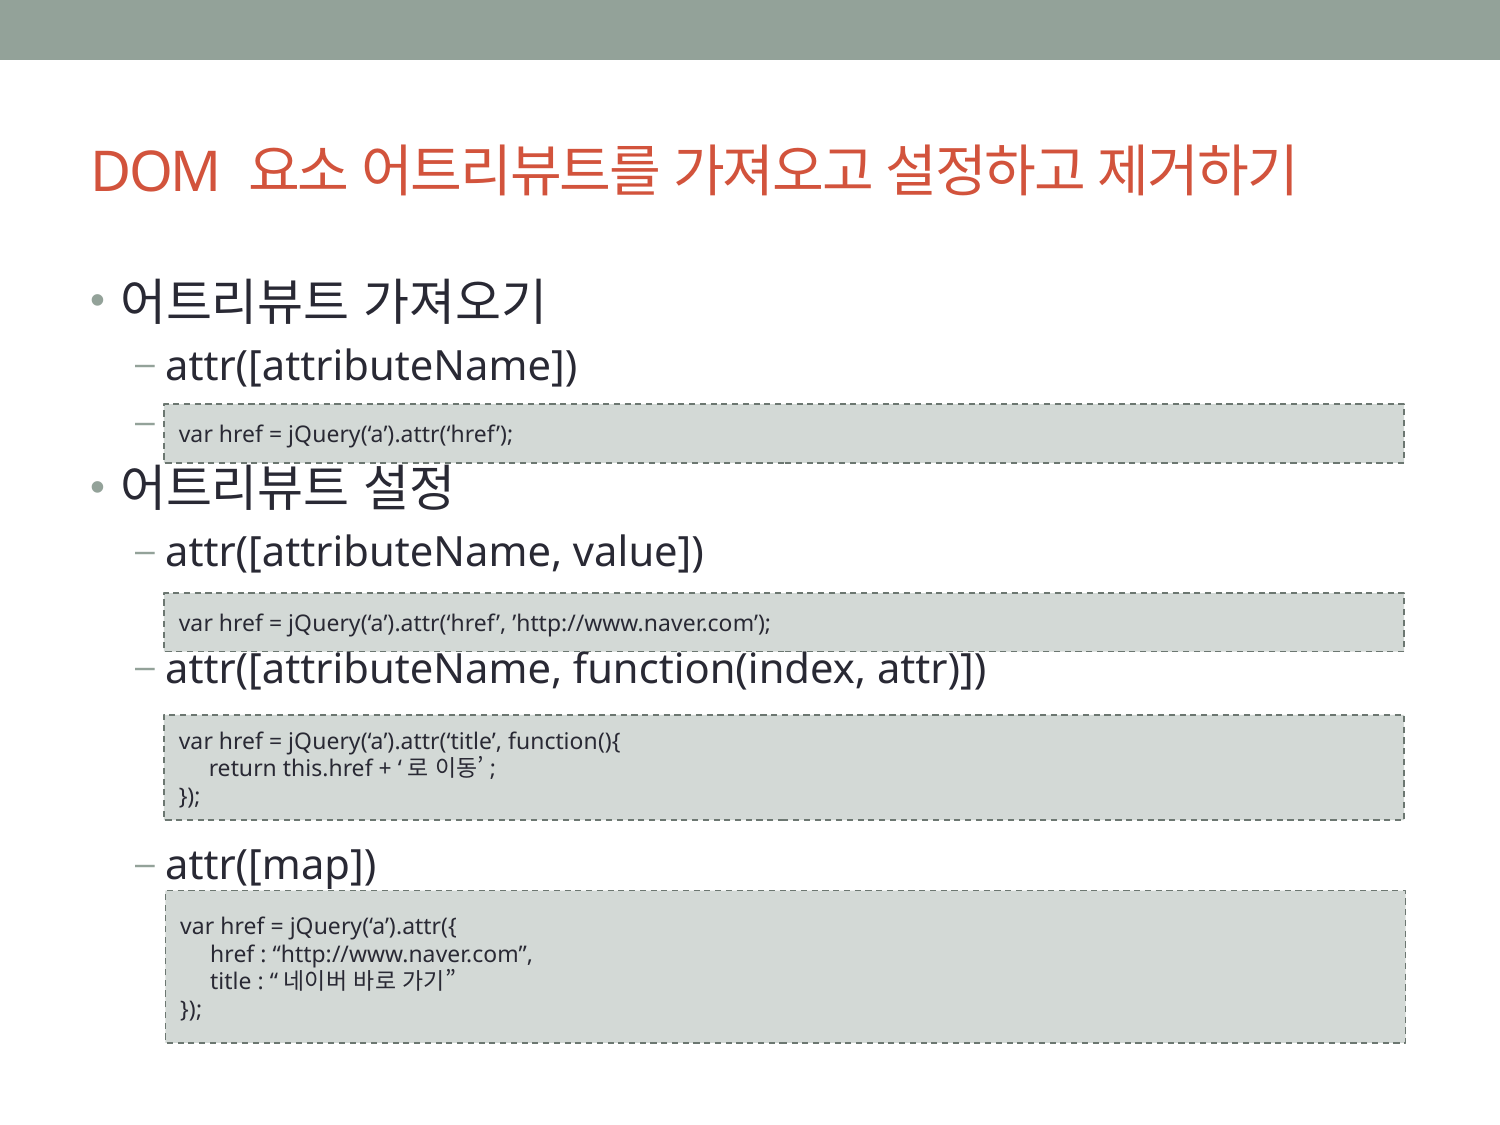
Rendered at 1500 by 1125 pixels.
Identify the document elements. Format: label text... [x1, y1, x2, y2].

title DOM 요소 어트리뷰트를 가져오고 설정하고 제거하기 [75, 87, 1425, 250]
list 어트리뷰트 가져오기 attr([attributeName]) 어트리뷰트 설정 attr([attributeName, value]) attr([attributeName, function(index, attr)]) attr([map]) [75, 262, 1425, 1063]
text_box var href = jQuery(‘a’).attr(‘href’, ’http://www.naver.com’); [162, 591, 1406, 654]
text_box var href = jQuery(‘a’).attr({ href : “http://www.naver.com”, title : “네이버 바로 가기” }); [163, 888, 1408, 1045]
text_box var href = jQuery(‘a’).attr(‘href’); [162, 402, 1406, 465]
text_box var href = jQuery(‘a’).attr(‘title’, function(){ return this.href + ‘로 이동’; }); [162, 713, 1406, 822]
